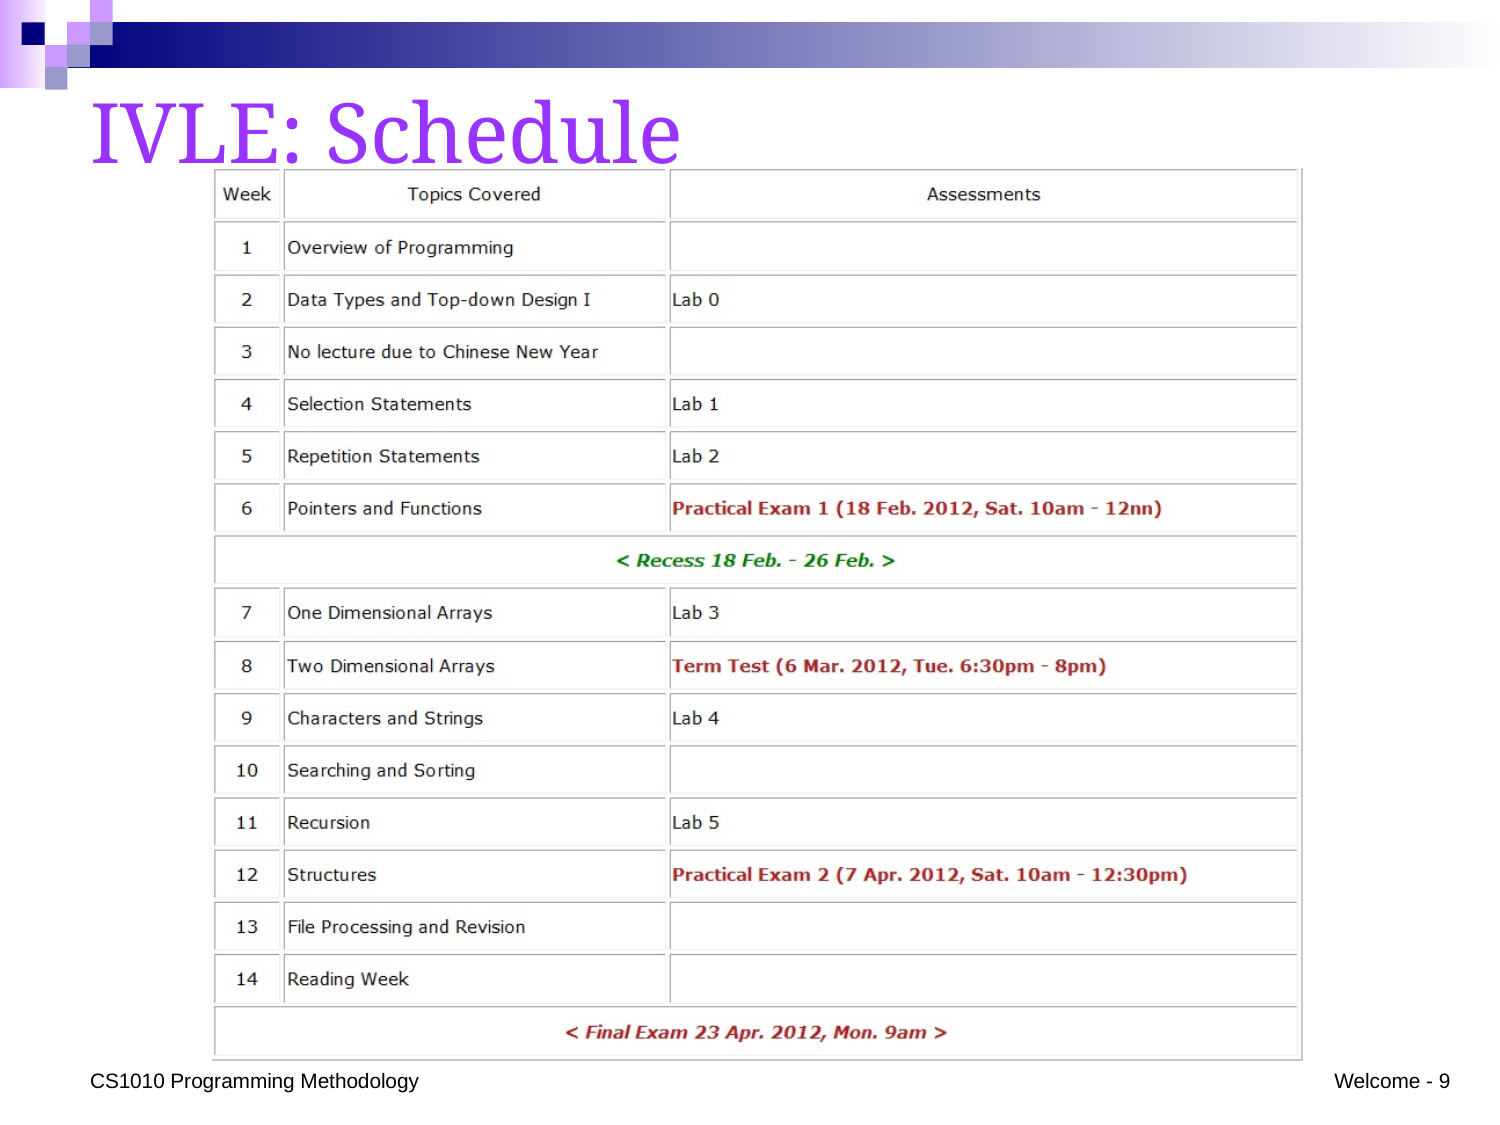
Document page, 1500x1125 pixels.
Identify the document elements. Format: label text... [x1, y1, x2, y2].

text_box Welcome - 9 [1236, 1060, 1465, 1100]
picture [212, 167, 1305, 1063]
text_box CS1010 Programming Methodology [74, 1060, 438, 1100]
title IVLE: Schedule [74, 63, 1426, 197]
